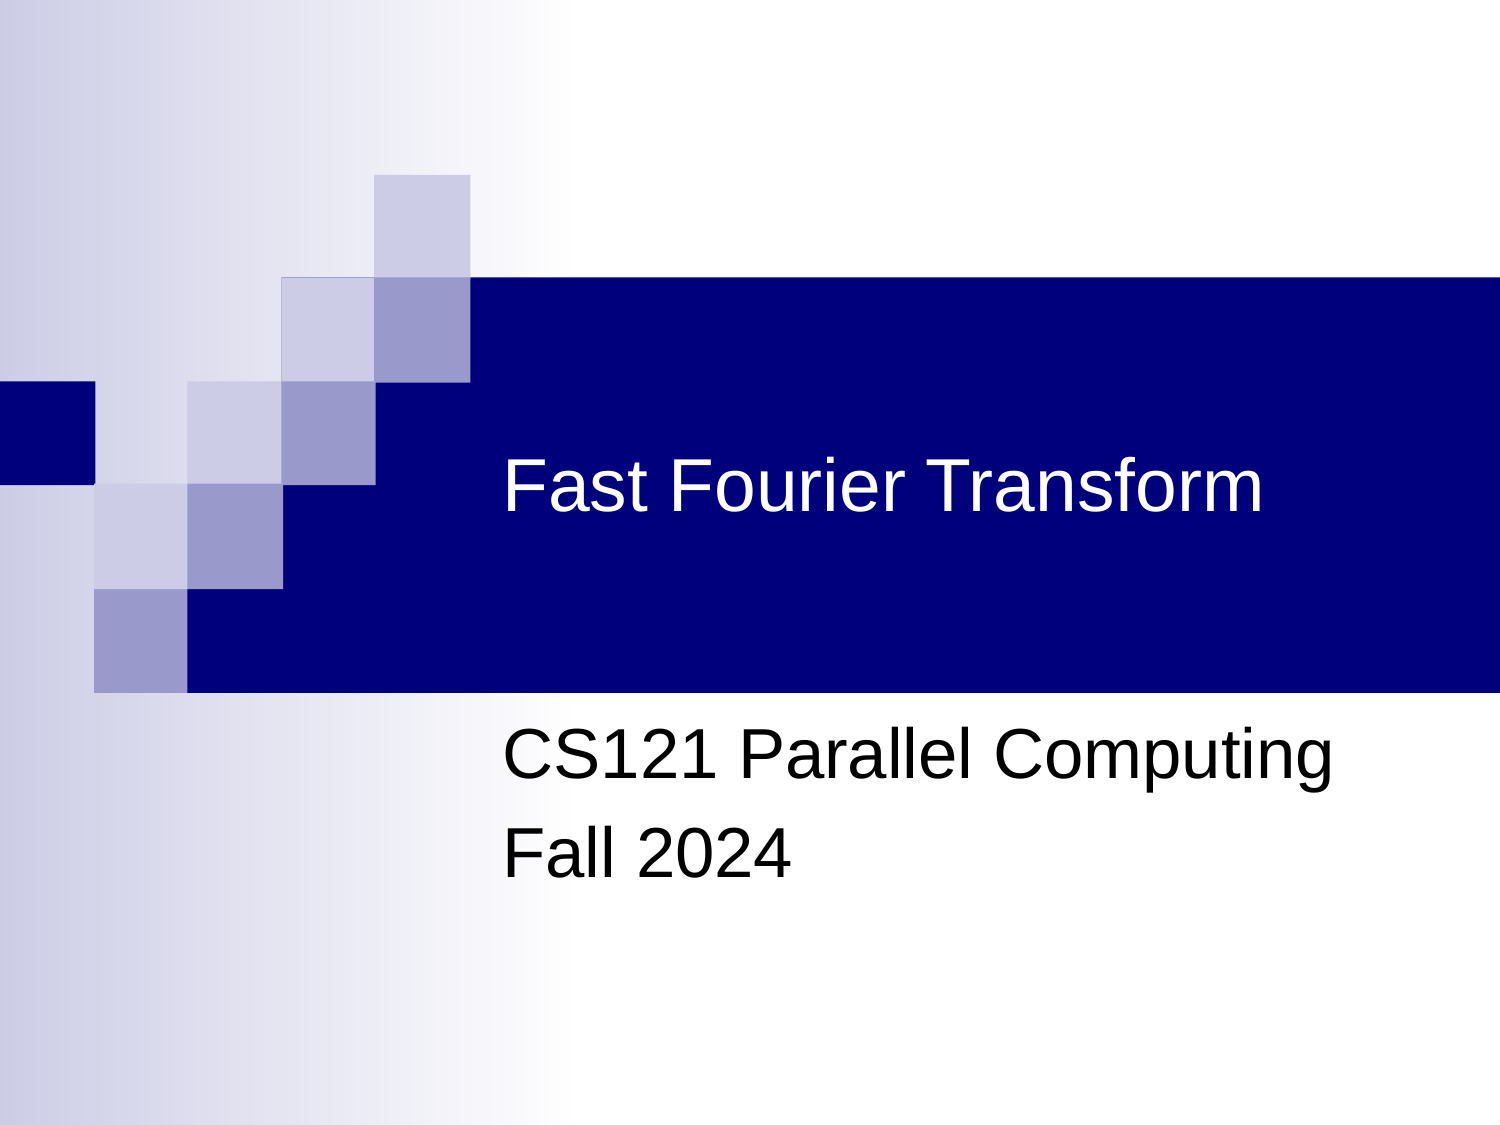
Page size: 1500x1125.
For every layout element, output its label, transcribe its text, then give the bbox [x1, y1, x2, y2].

title Fast Fourier Transform [487, 299, 1475, 663]
subtitle CS121 Parallel Computing Fall 2024 [487, 699, 1475, 988]
